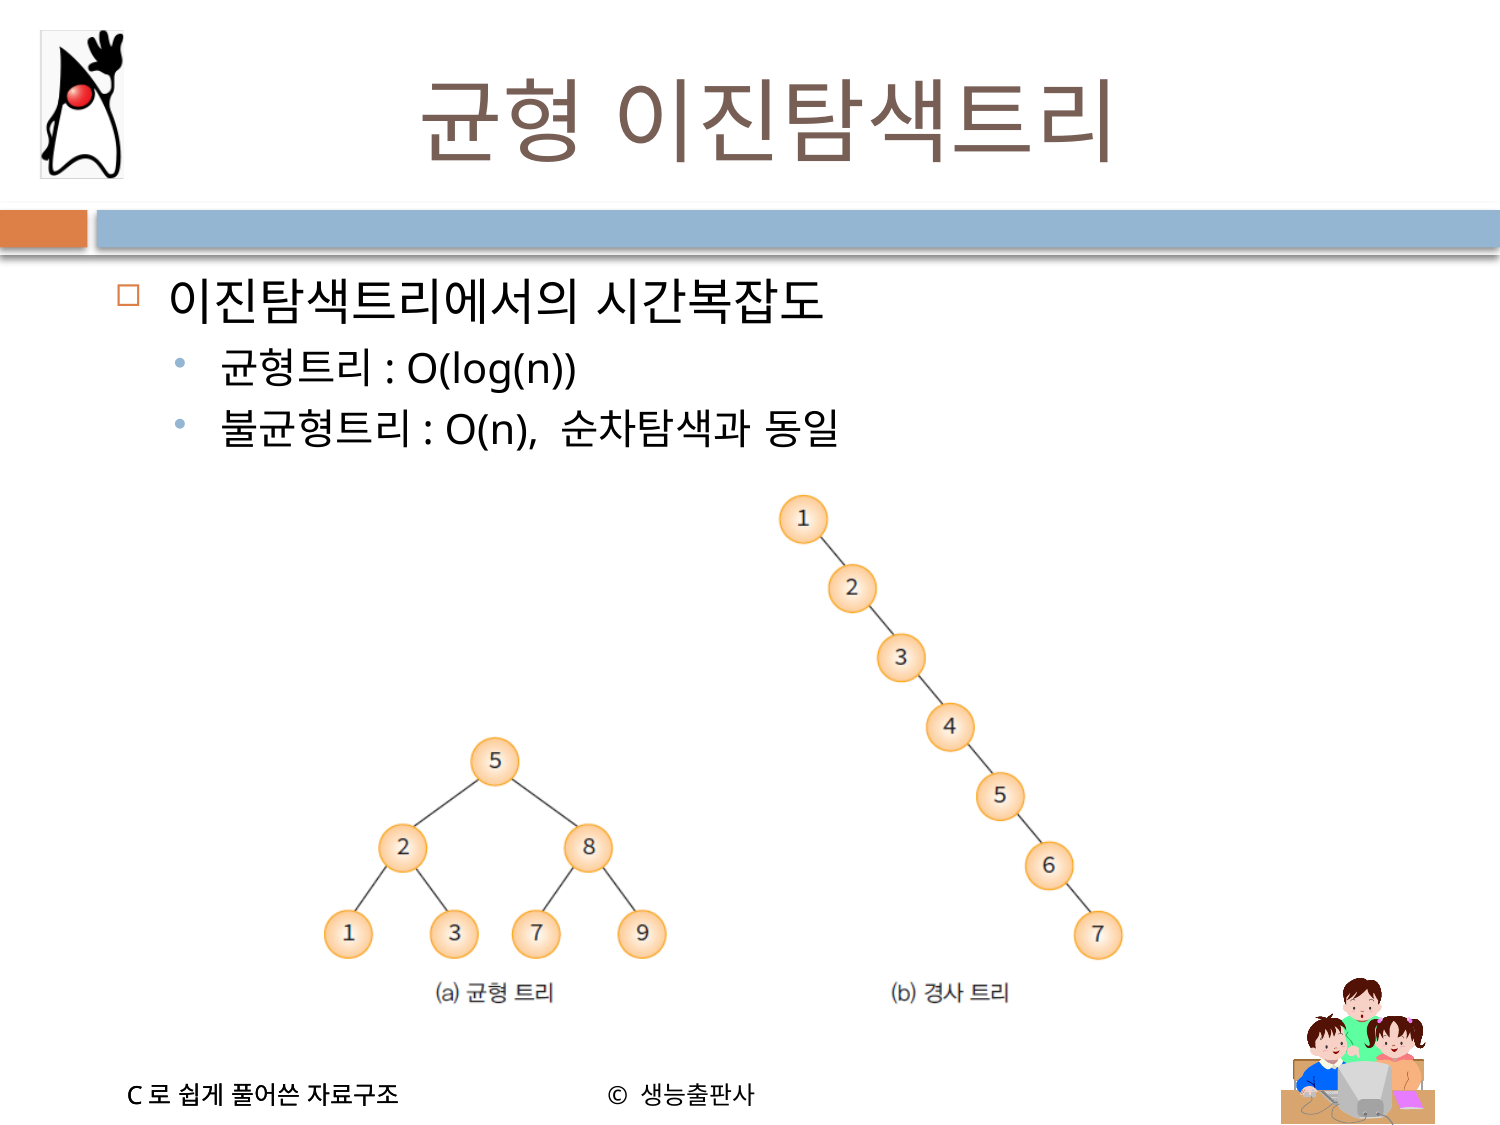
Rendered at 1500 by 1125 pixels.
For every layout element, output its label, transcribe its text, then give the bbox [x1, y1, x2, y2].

title 균형 이진탐색트리 [100, 37, 1438, 200]
list 이진탐색트리에서의 시간복잡도 균형트리: O(log(n)) 불균형트리: O(n), 순차탐색과 동일 [100, 262, 1438, 1000]
picture [306, 473, 1142, 1018]
picture [39, 30, 124, 179]
